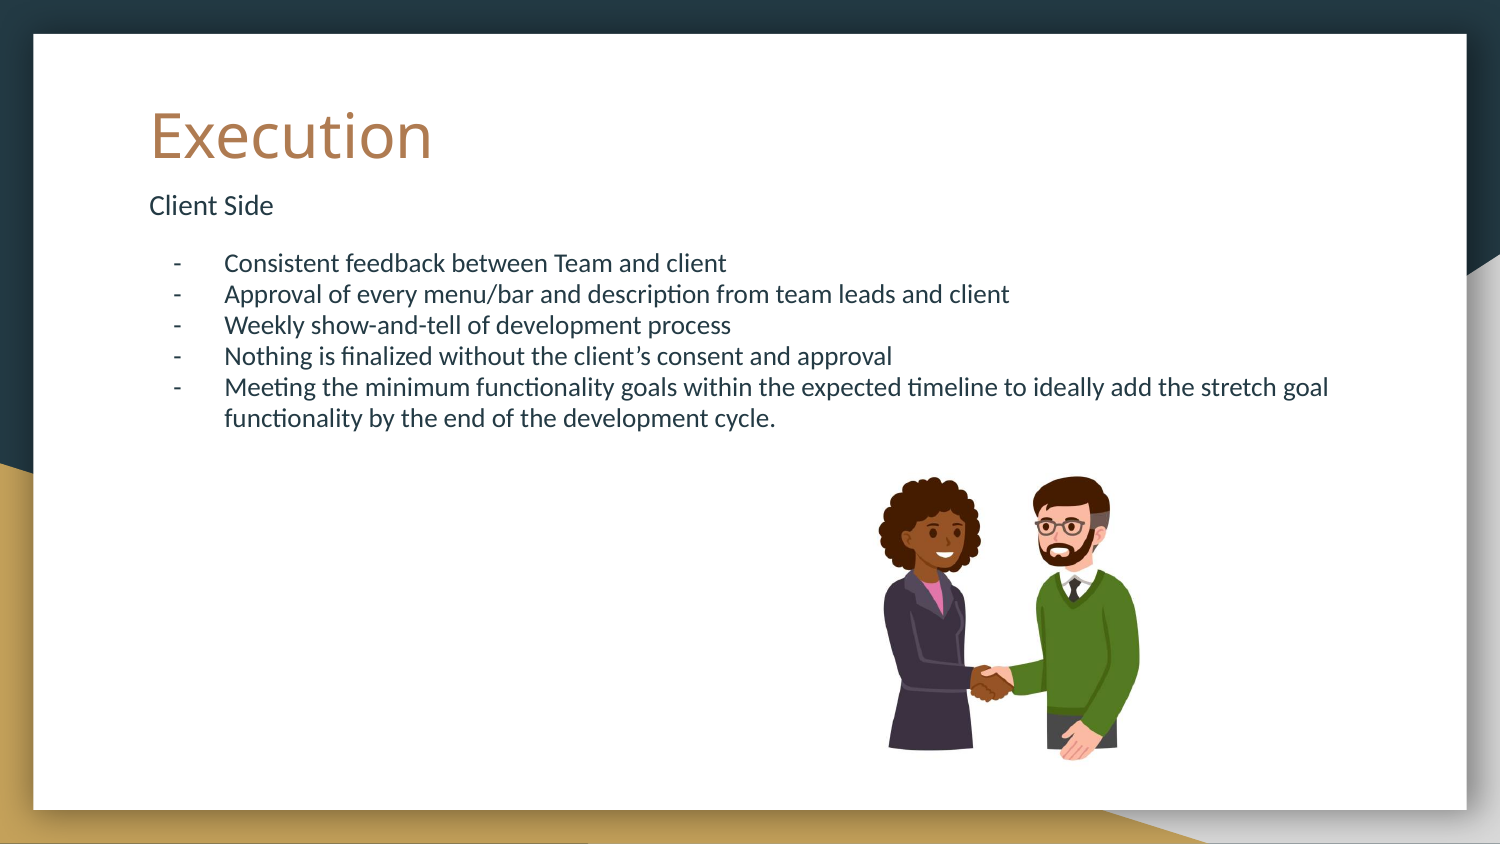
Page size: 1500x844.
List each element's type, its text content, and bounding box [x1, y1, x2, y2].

title Execution [134, 76, 1366, 174]
list Client Side Consistent feedback between Team and client Approval of every menu/bar and description from team leads and client Weekly show-and-tell of development process Nothing is finalized without the client’s consent and approval Meeting the minimum functionality goals within the expected timeline to ideally add the stretch goal functionality by the end of the development cycle. [134, 174, 1366, 670]
picture [838, 447, 1168, 778]
